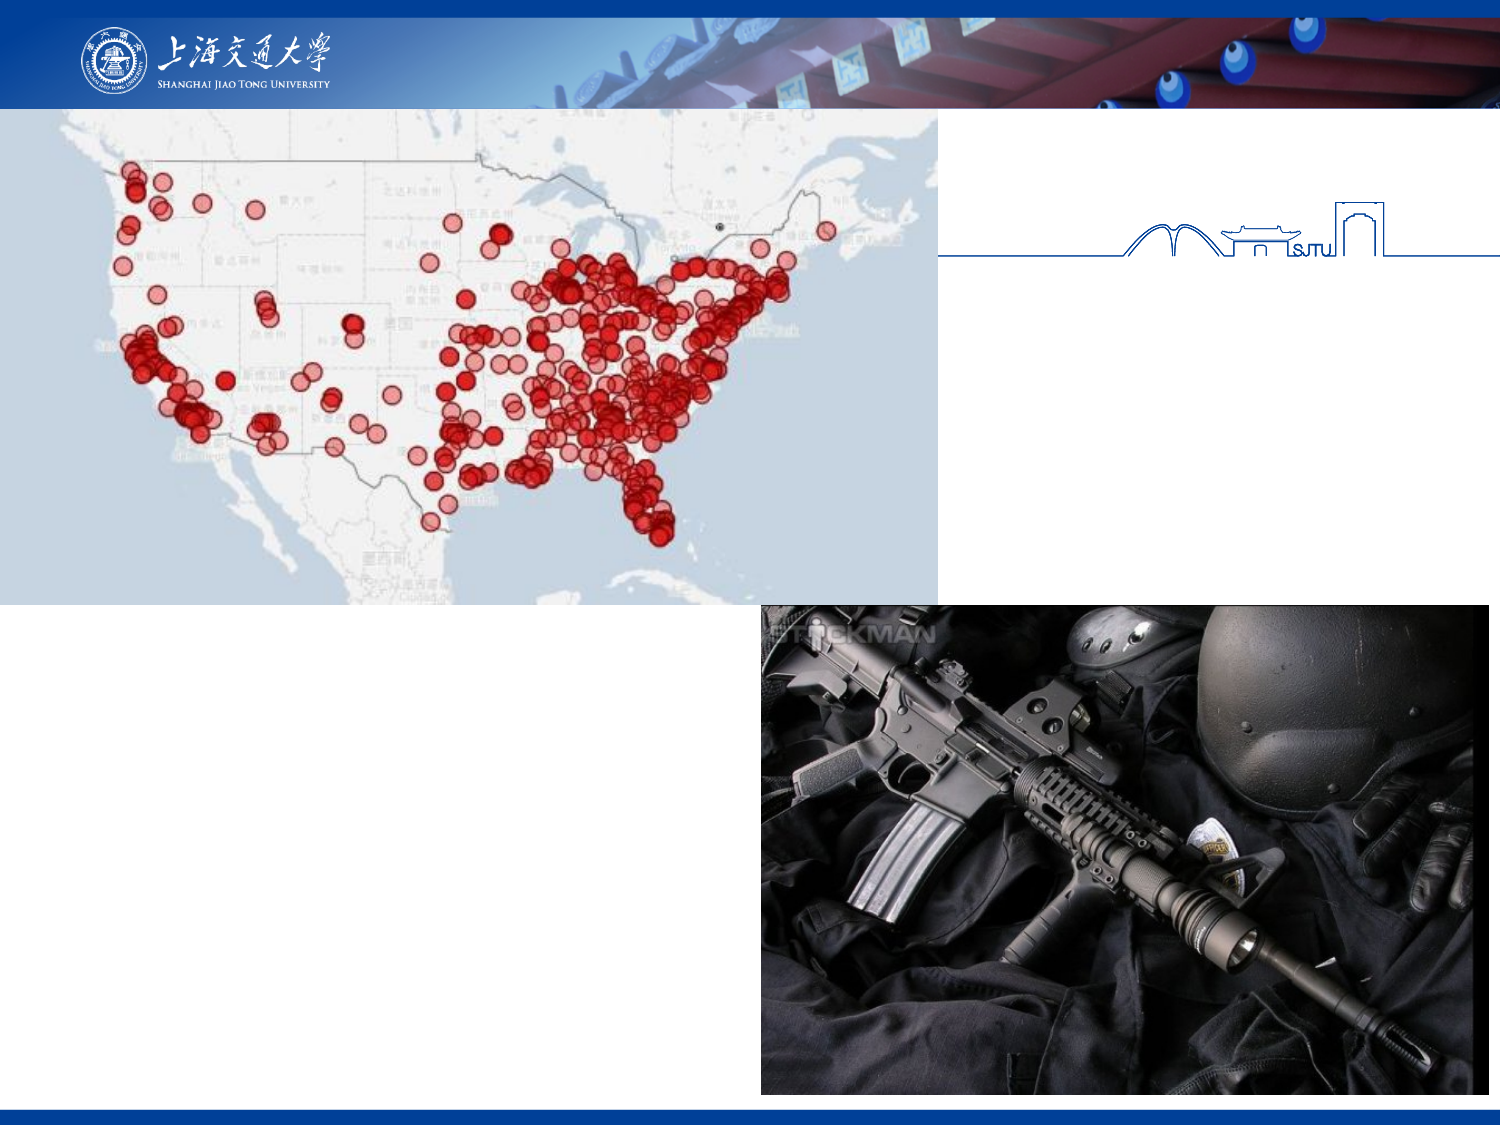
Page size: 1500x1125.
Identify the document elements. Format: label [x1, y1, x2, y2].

list [761, 604, 1489, 1095]
picture [0, 18, 1500, 606]
